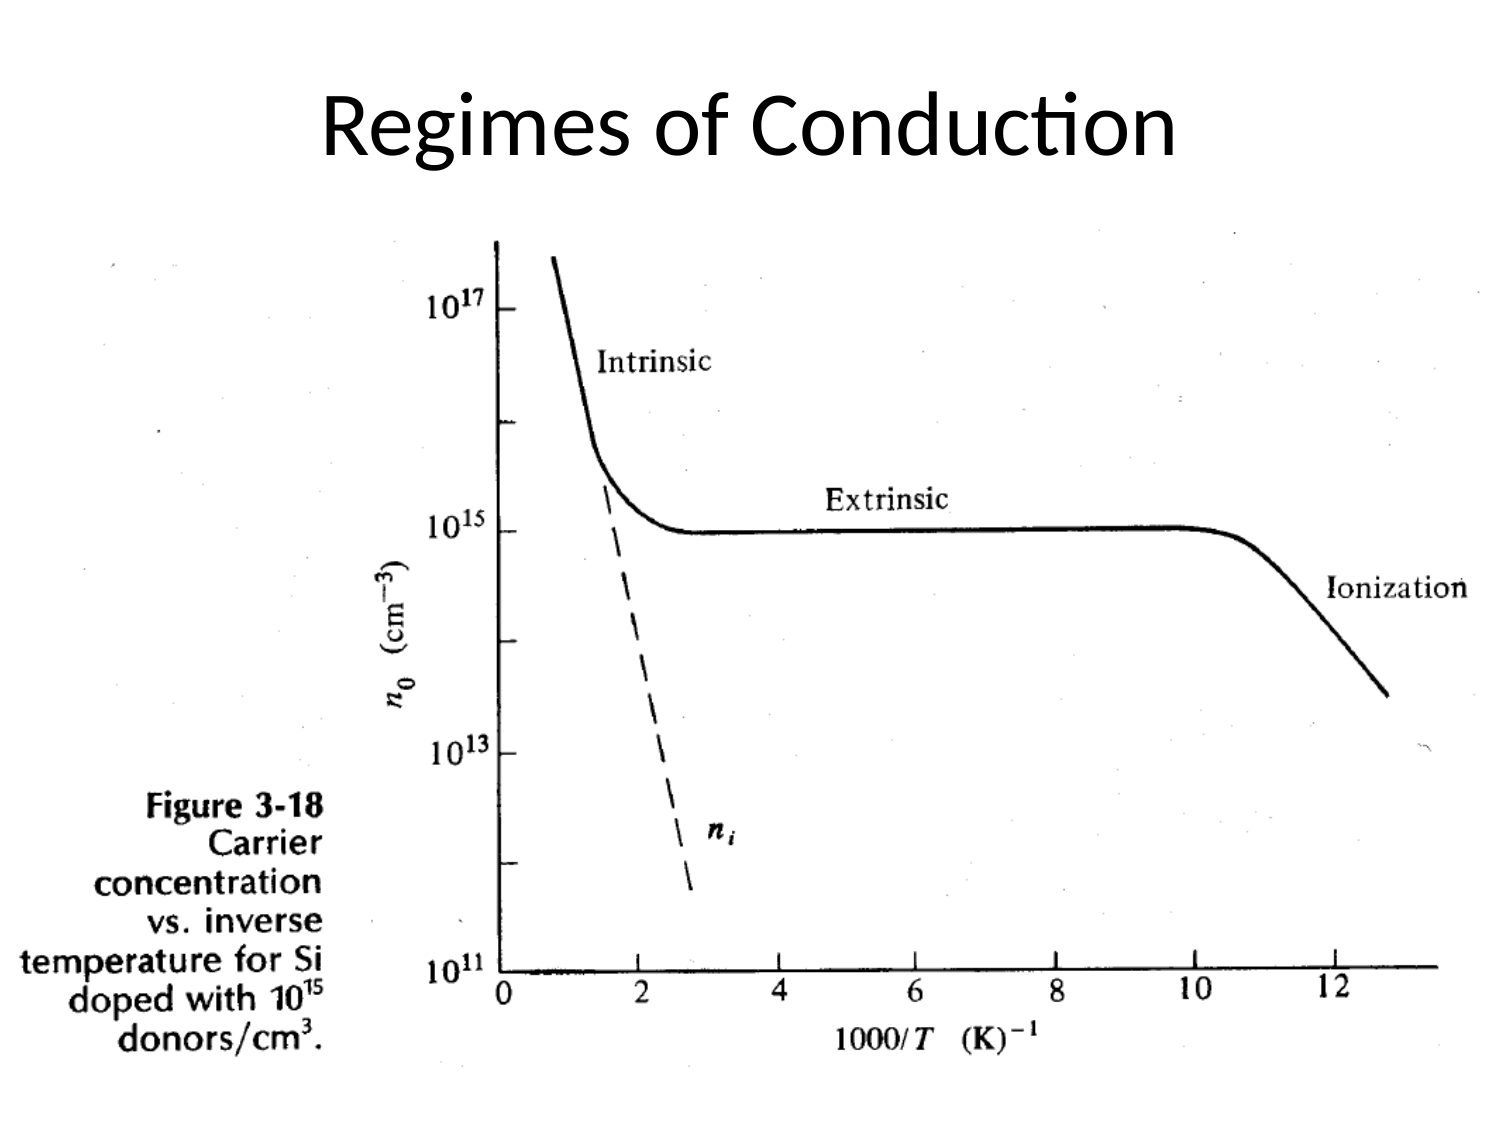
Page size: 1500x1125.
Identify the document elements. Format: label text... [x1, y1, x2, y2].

picture [14, 224, 1486, 1067]
title Regimes of Conduction [75, 24, 1425, 213]
